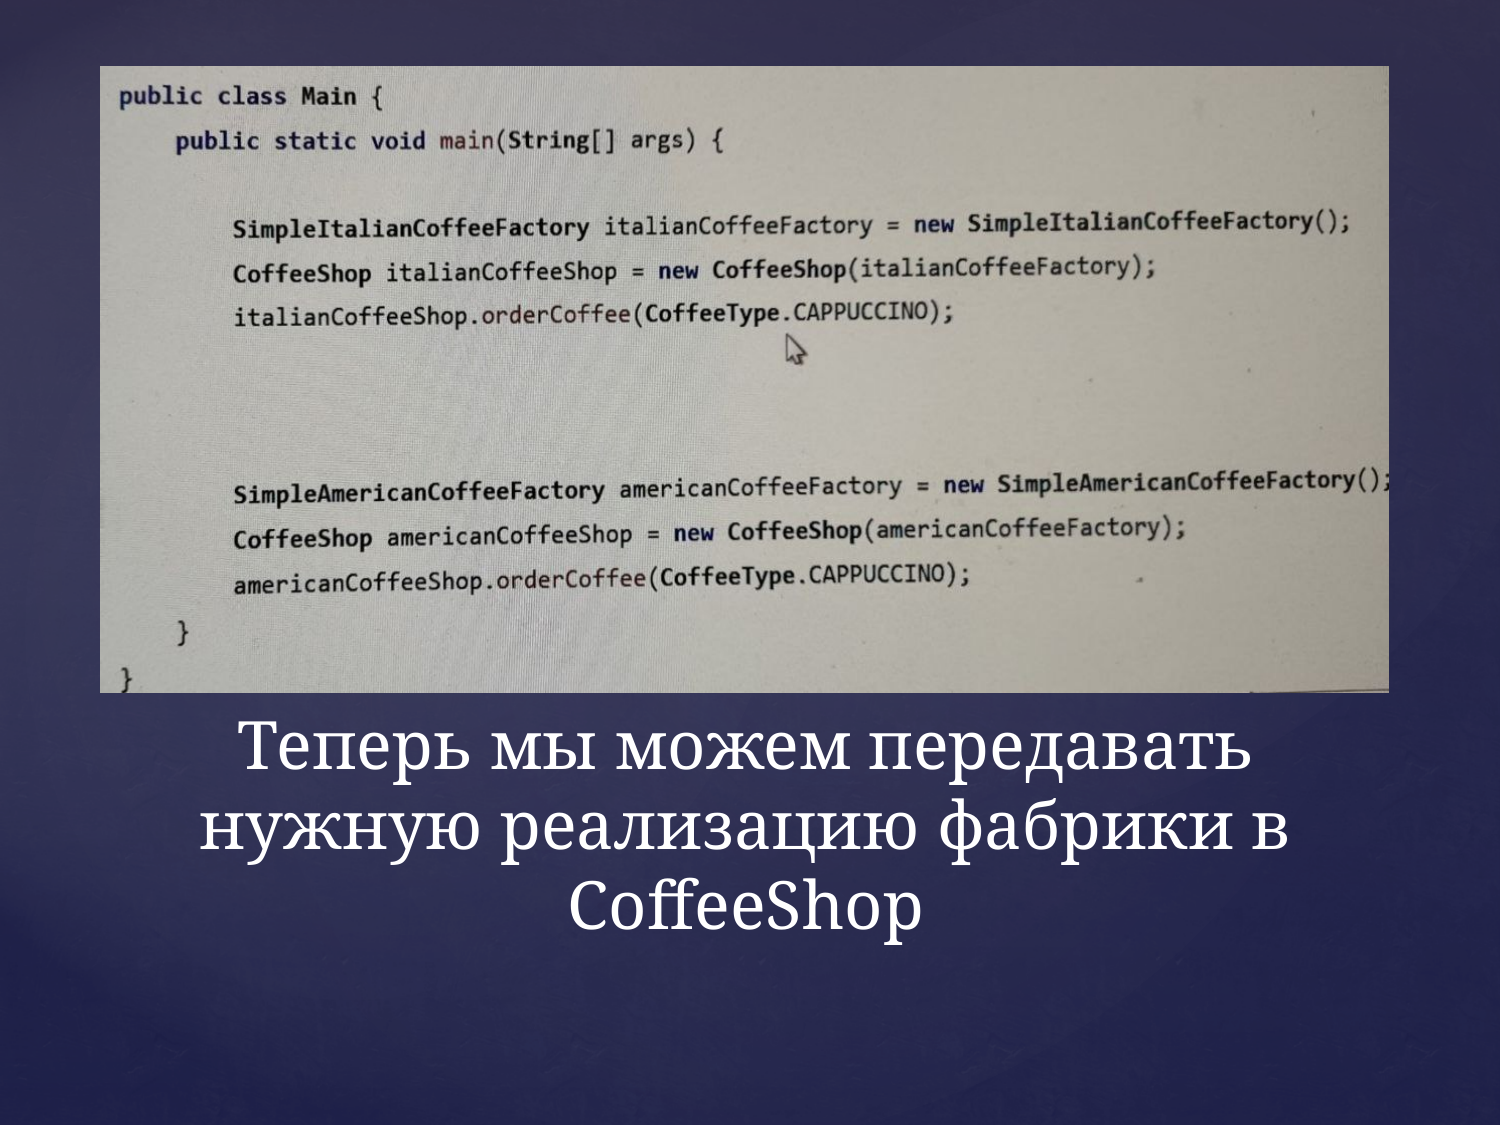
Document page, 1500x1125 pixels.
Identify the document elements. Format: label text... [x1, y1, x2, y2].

title Теперь мы можем передавать нужную реализацию фабрики в CoffeeShop [127, 800, 1365, 950]
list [99, 65, 1390, 693]
